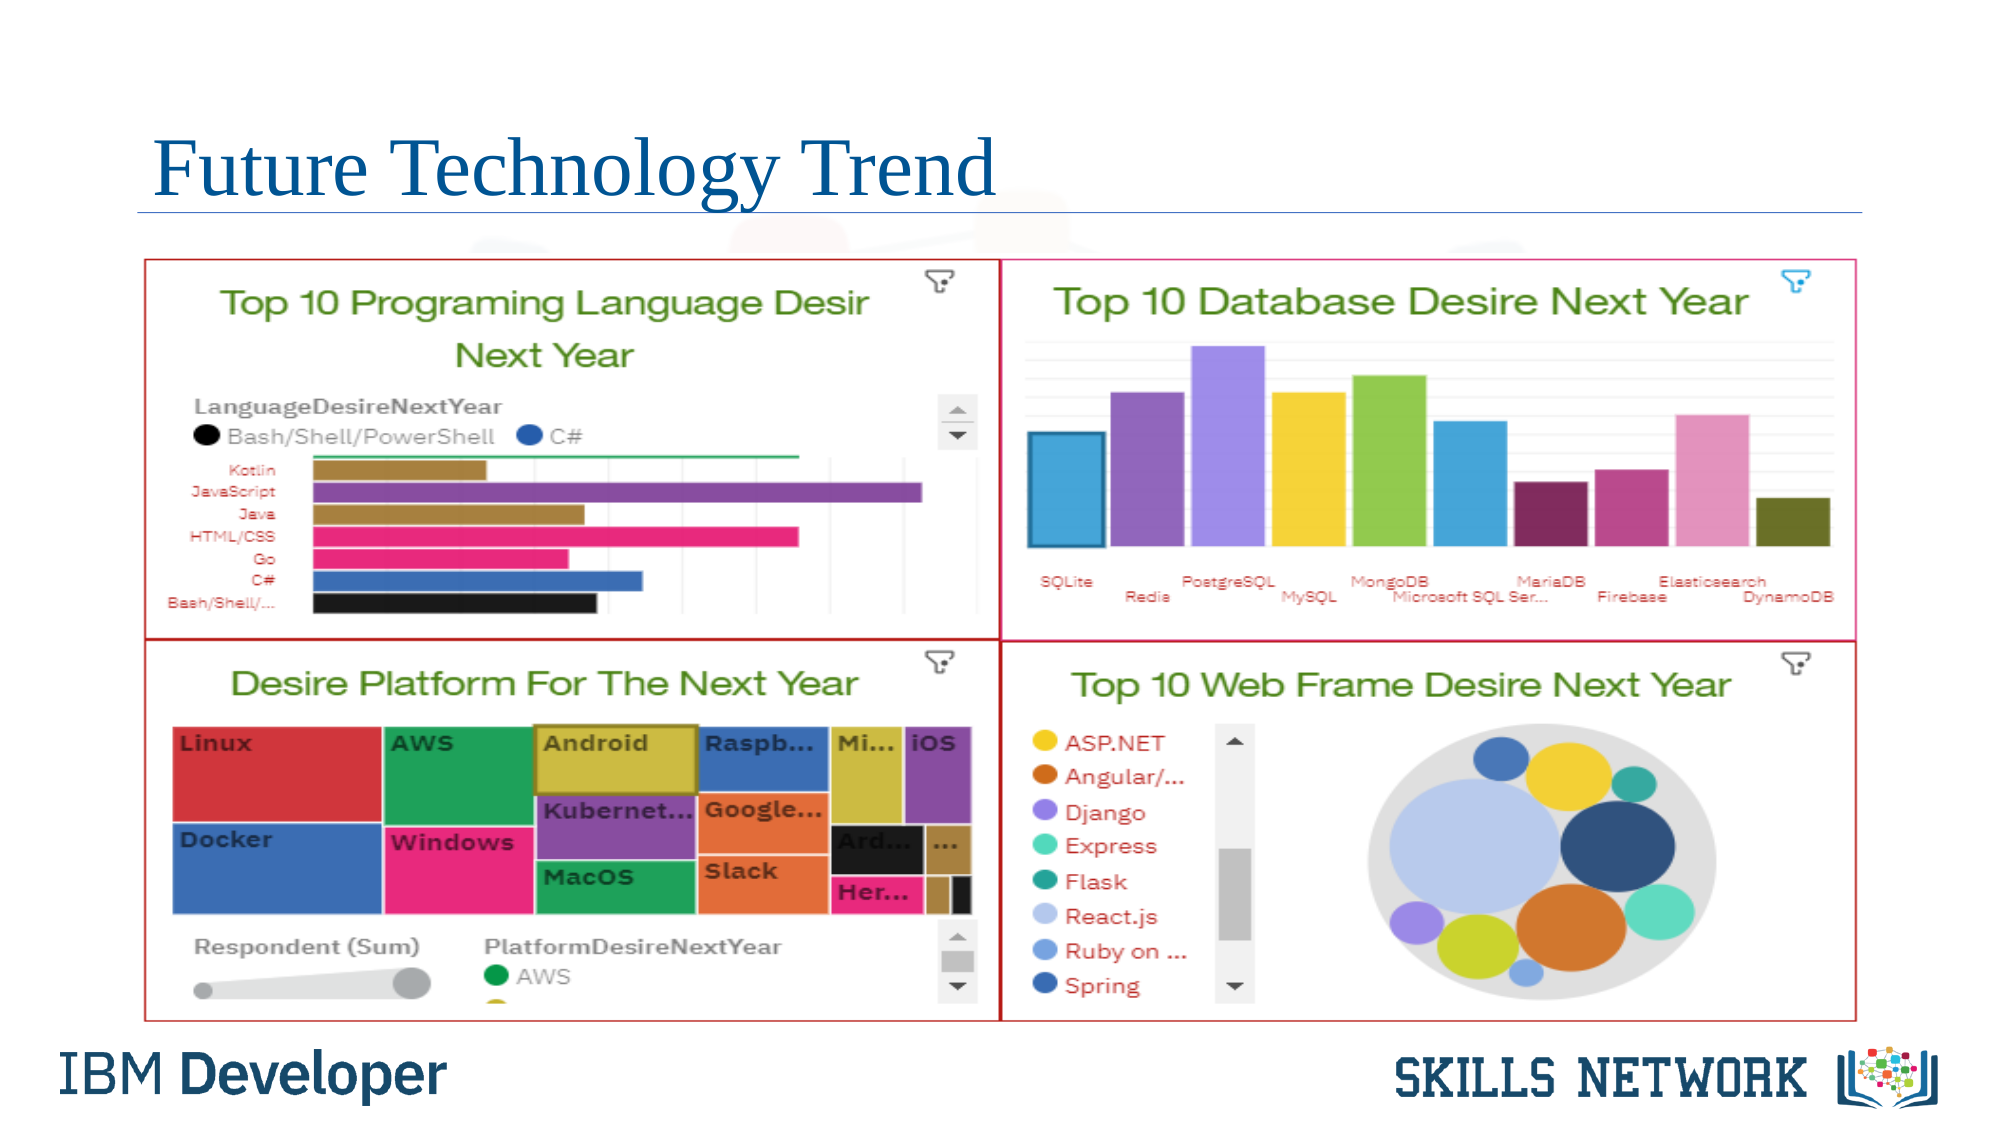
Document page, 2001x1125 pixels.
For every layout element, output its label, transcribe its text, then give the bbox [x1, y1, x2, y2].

picture [55, 1045, 459, 1108]
title Future Technology Trend [137, 59, 1863, 253]
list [137, 253, 1863, 1028]
picture [1390, 1045, 1945, 1111]
